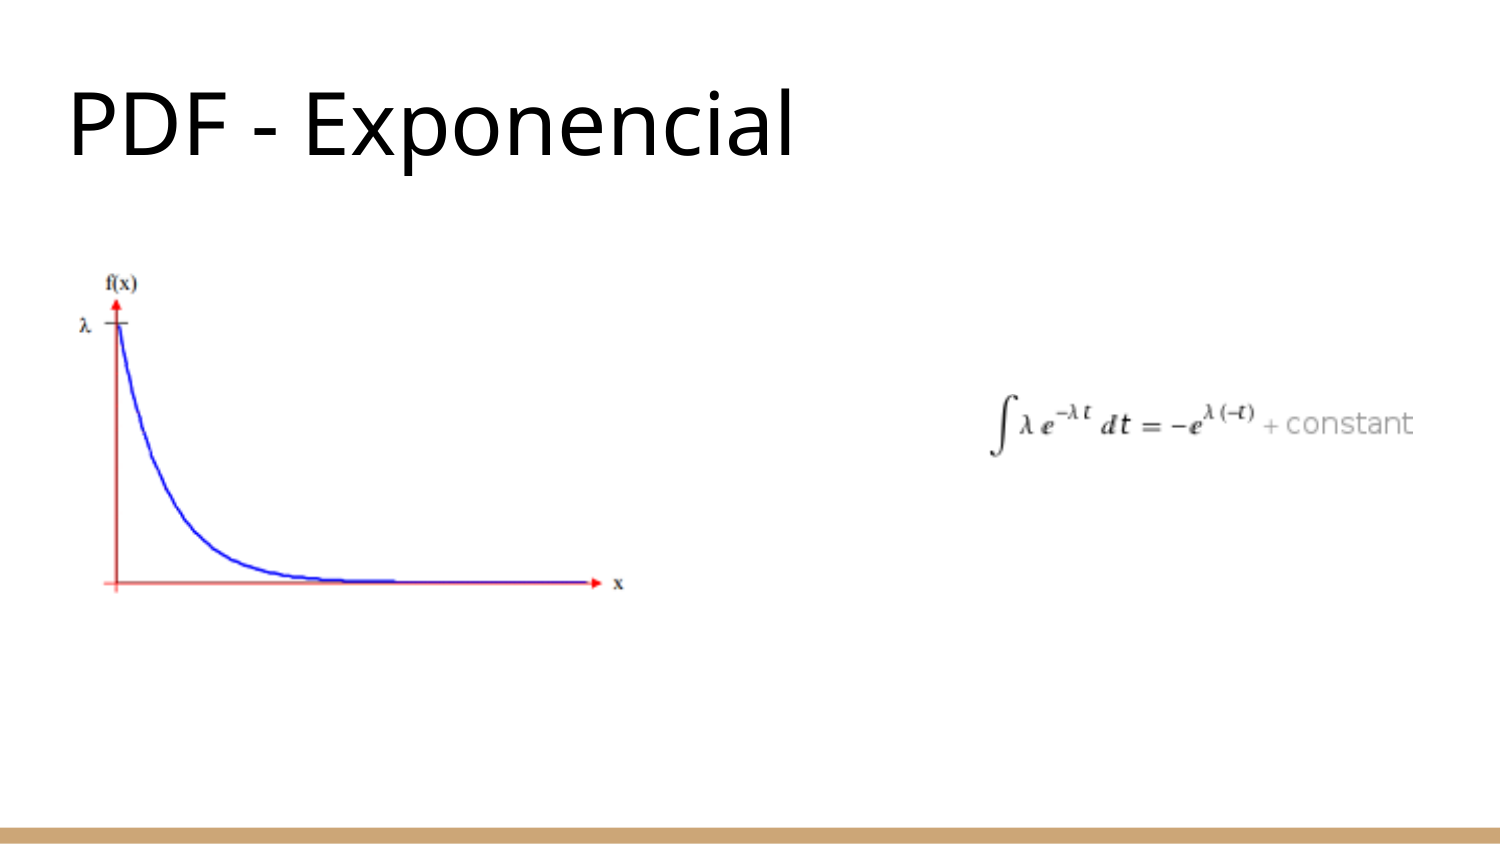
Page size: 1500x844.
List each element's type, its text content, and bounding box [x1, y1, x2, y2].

title PDF - Exponencial [51, 51, 1449, 189]
picture [57, 258, 663, 618]
picture [989, 394, 1413, 462]
